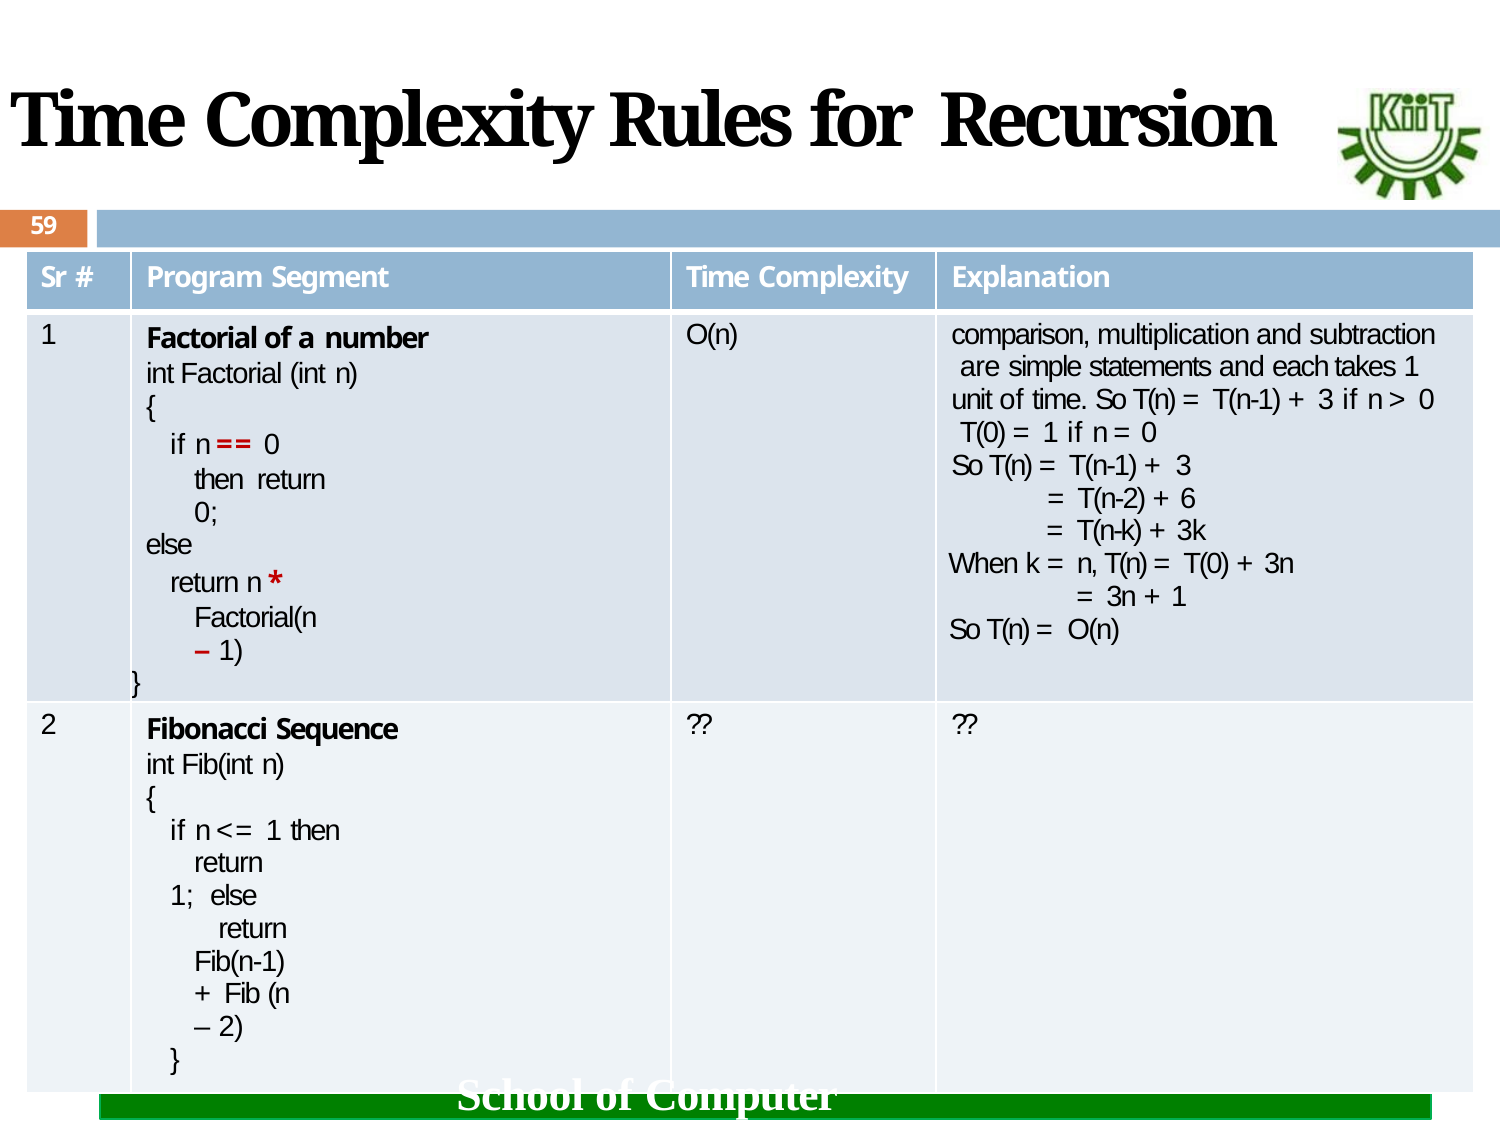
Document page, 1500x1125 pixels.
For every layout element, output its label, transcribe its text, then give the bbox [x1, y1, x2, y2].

table_cell Factorial of a number int Factorial (int n) { if n == 0 then return 0; else return n * Factorial(n – 1) } [132, 315, 670, 701]
table_cell ?? [672, 703, 935, 1064]
table_header Explanation [937, 252, 1473, 309]
table_header Sr # [27, 252, 130, 309]
table_cell Fibonacci Sequence int Fib(int n) { if n <= 1 then return 1; else return Fib(n-1) + Fib (n – 2) } [132, 703, 670, 1064]
table_cell comparison, multiplication and subtraction are simple statements and each takes 1 unit of time. So T(n) = T(n-1) + 3 if n > 0 T(0) = 1 if n = 0 So T(n) = T(n-1) + 3 = T(n-2) + 6 = T(n-k) + 3k When k = n, T(n) = T(0) + 3n = 3n + 1 So T(n) = O(n) [937, 315, 1473, 701]
title Time Complexity Rules for Recursion [8, 69, 1286, 260]
table_header Time Complexity [672, 252, 935, 309]
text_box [98, 1065, 1433, 1121]
text_box [1337, 88, 1490, 200]
table_cell 1 [27, 315, 130, 701]
table_cell ?? [937, 703, 1473, 1092]
table_cell O(n) [672, 315, 935, 701]
text_box 59 [28, 207, 59, 240]
table_header Program Segment [132, 252, 670, 309]
table_cell 2 [27, 703, 130, 1092]
